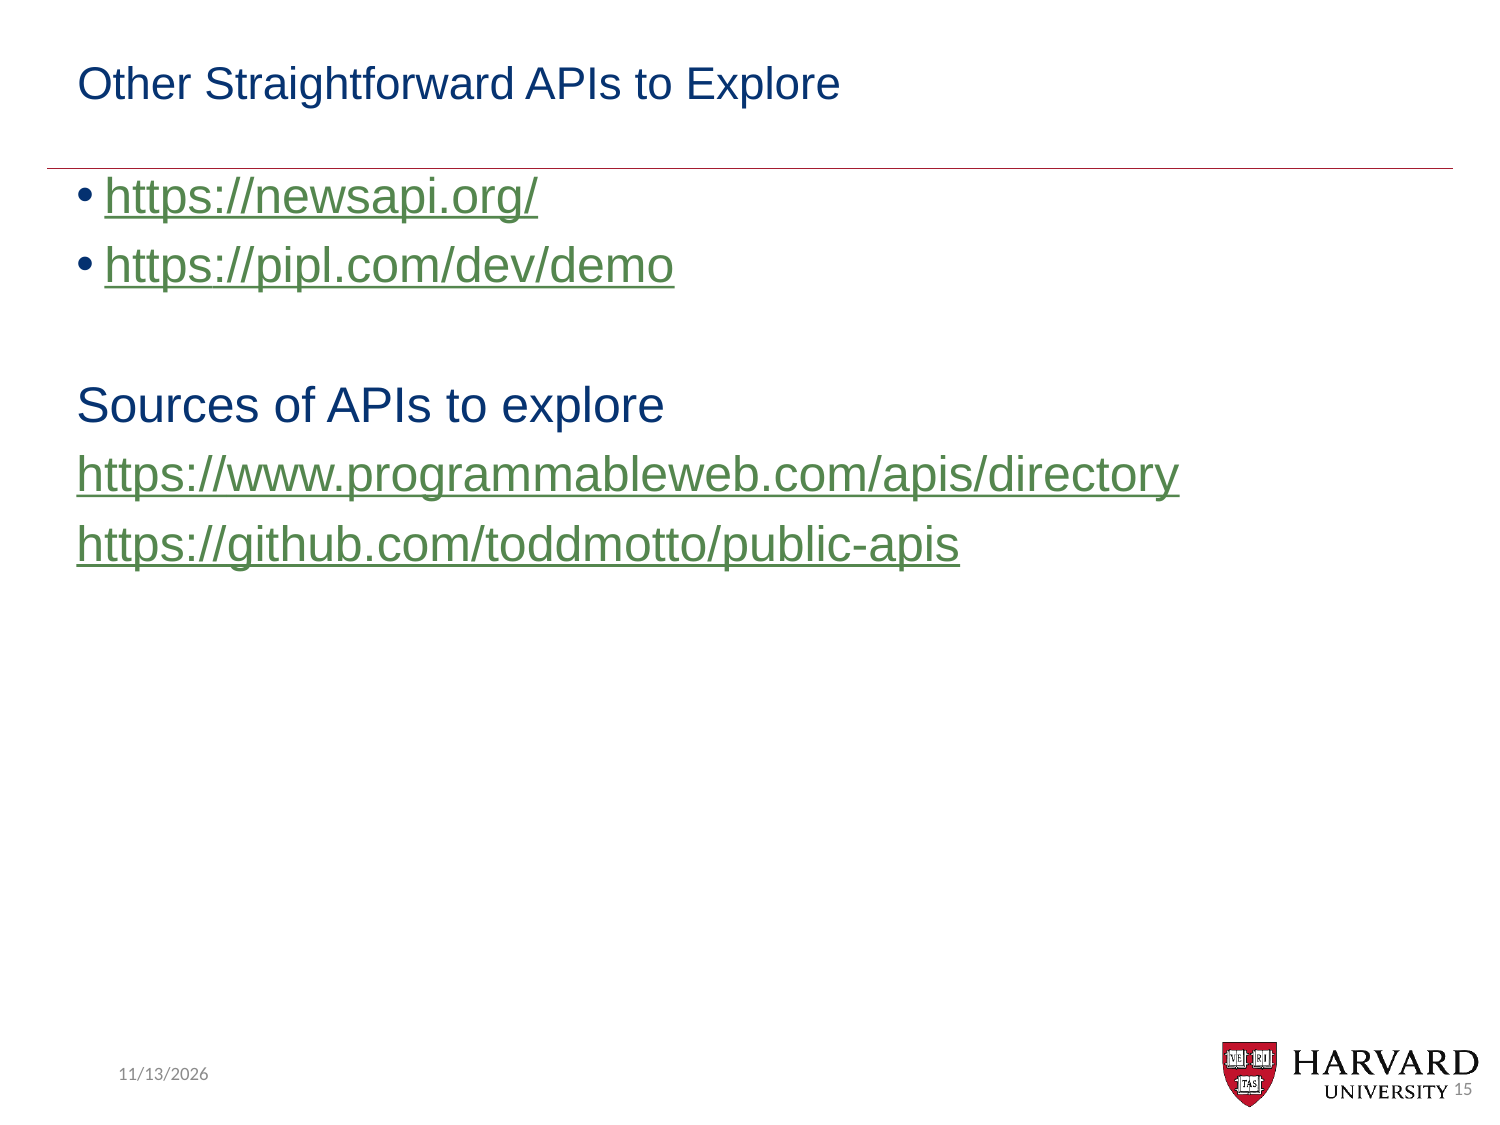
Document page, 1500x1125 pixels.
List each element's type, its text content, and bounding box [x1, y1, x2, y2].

title Other Straightforward APIs to Explore [62, 45, 1425, 125]
list https://newsapi.org/ https://pipl.com/dev/demo Sources of APIs to explore https://www.programmableweb.com/apis/directory https://github.com/toddmotto/public-apis [61, 162, 1425, 1013]
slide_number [103, 1042, 441, 1103]
picture [1200, 1024, 1500, 1125]
slide_number 15 [1374, 1057, 1488, 1118]
